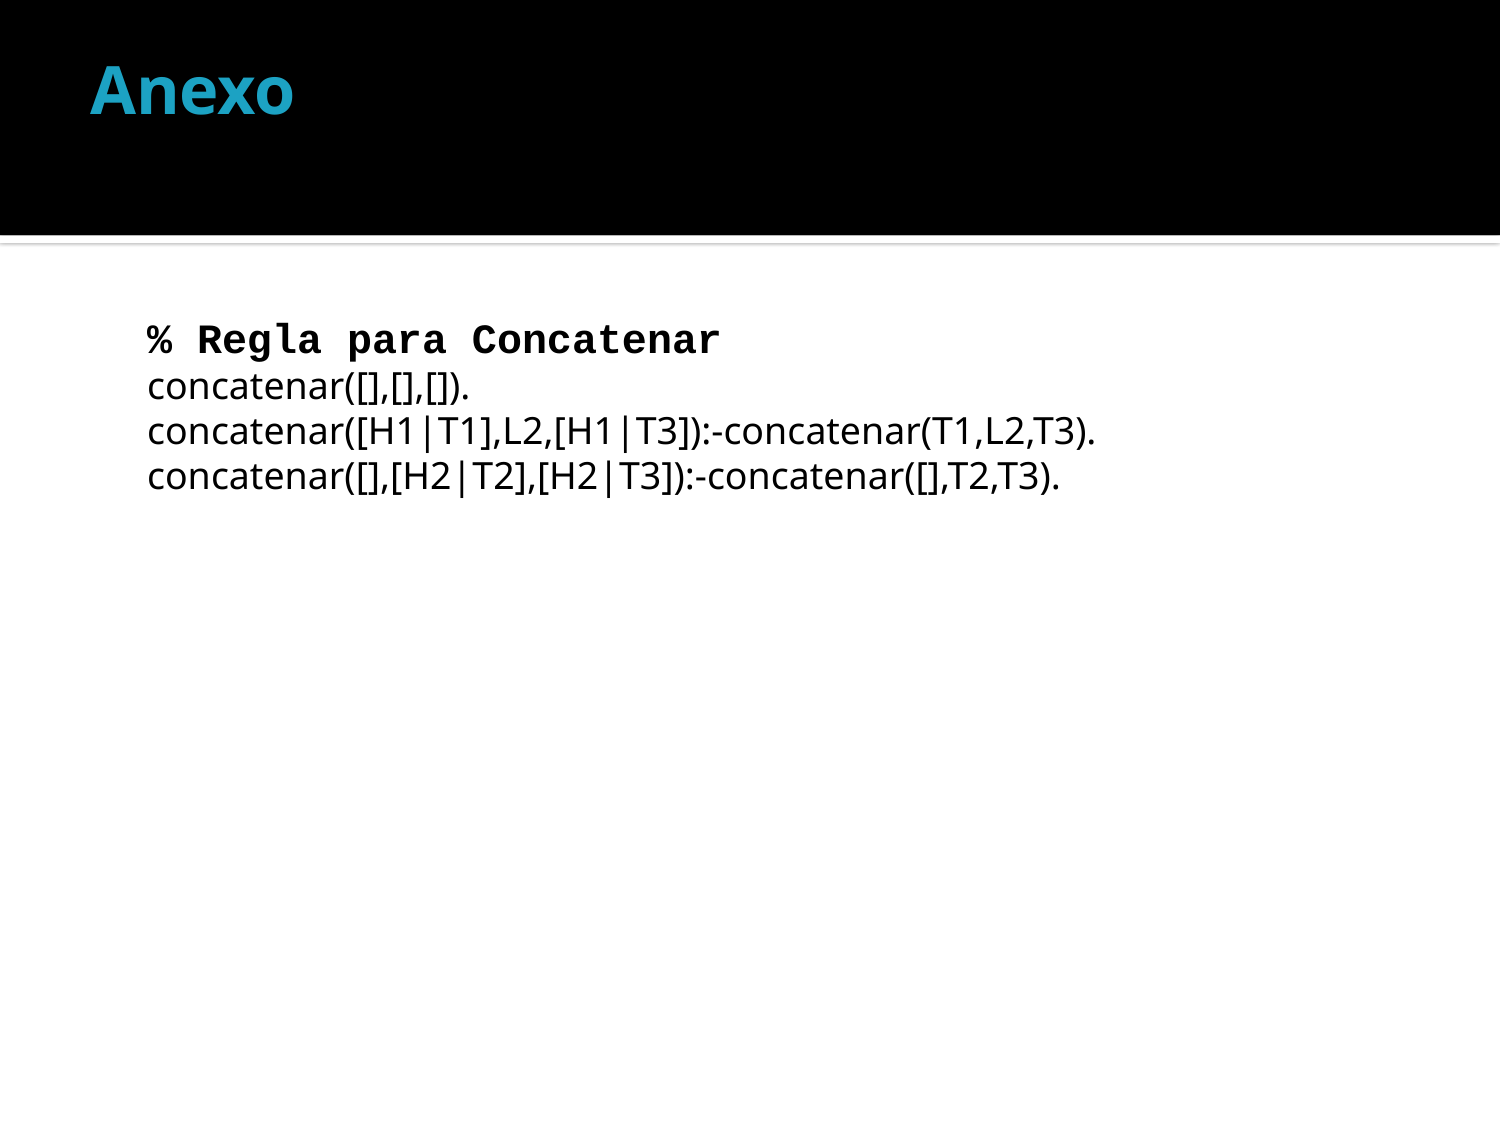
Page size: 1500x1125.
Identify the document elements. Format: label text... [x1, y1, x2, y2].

text_box % Regla para Concatenar concatenar([],[],[]). concatenar([H1|T1],L2,[H1|T3]):-concatenar(T1,L2,T3). concatenar([],[H2|T2],[H2|T3]):-concatenar([],T2,T3). [58, 304, 1430, 505]
title Anexo [75, 25, 1425, 231]
